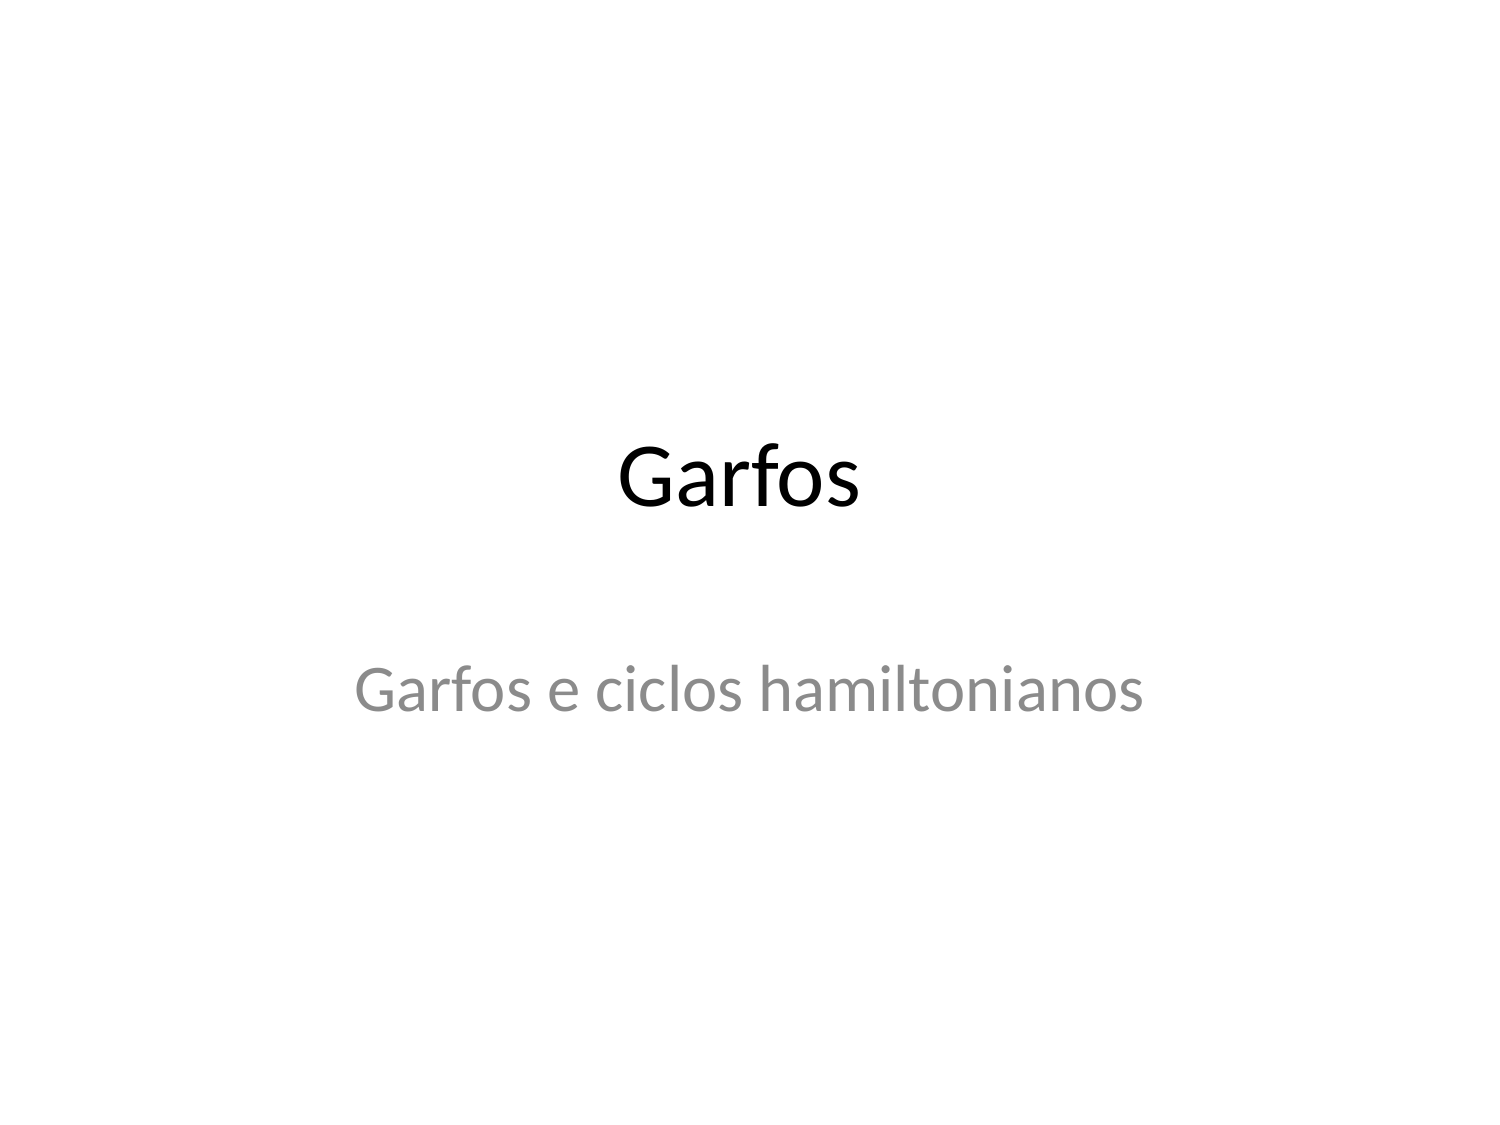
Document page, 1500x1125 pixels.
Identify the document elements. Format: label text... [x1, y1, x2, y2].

subtitle Garfos e ciclos hamiltonianos [225, 637, 1275, 925]
title Garfos [112, 349, 1388, 591]
